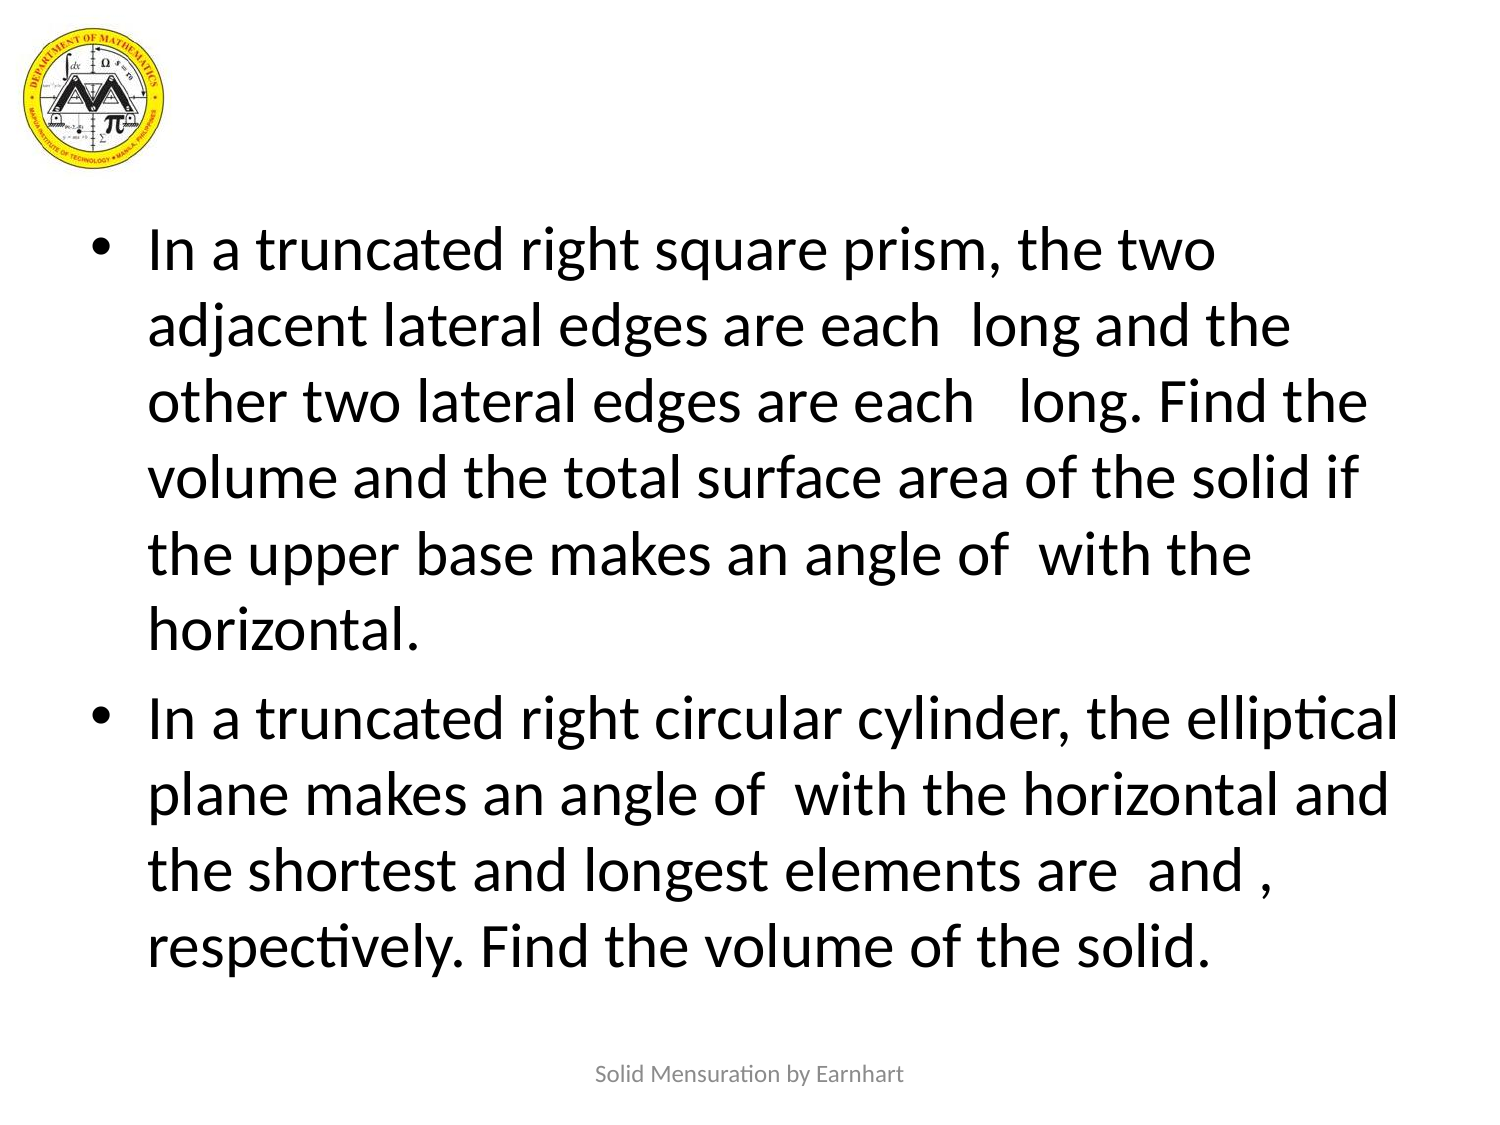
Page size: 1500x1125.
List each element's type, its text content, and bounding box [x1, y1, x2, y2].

picture [0, 0, 1500, 1125]
footer Solid Mensuration by Earnhart [512, 1042, 988, 1103]
